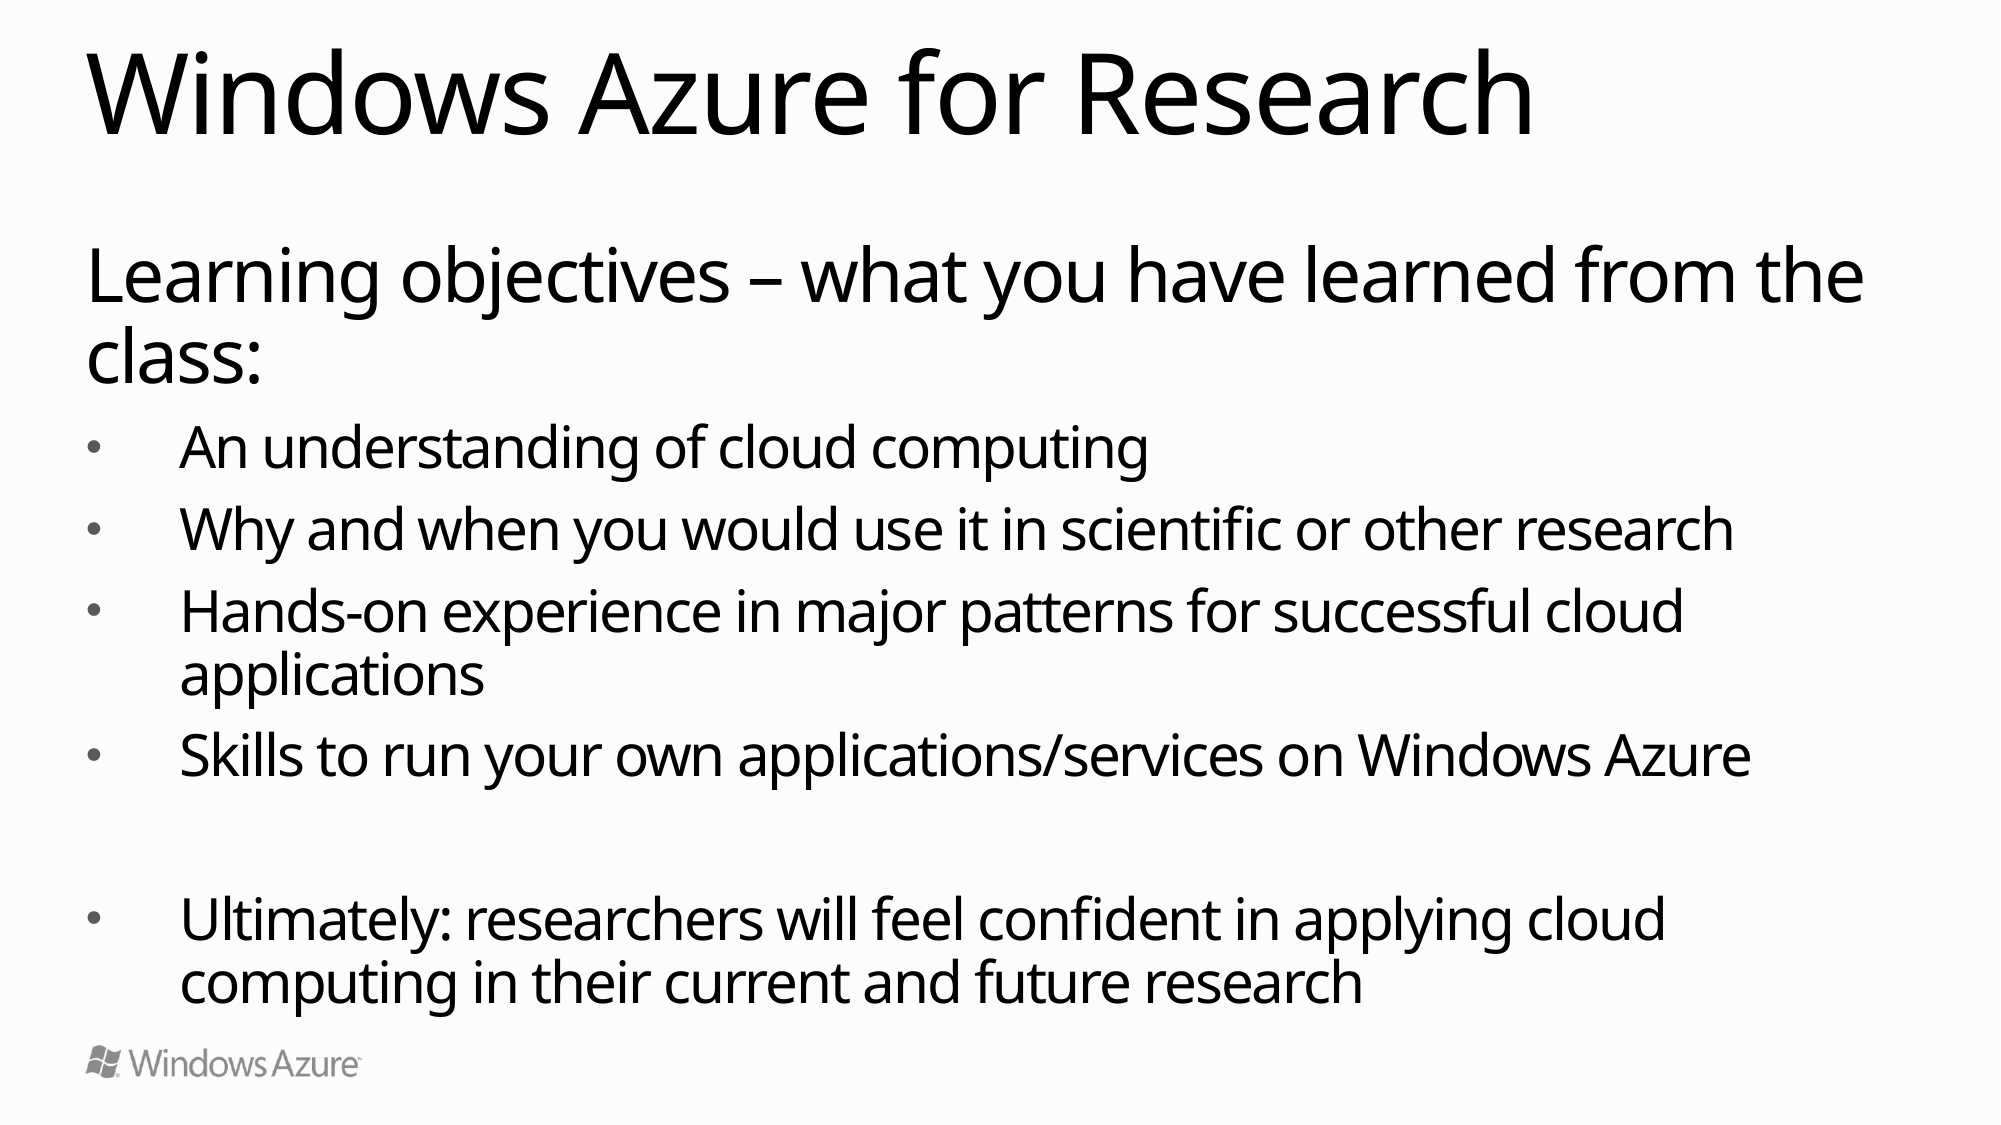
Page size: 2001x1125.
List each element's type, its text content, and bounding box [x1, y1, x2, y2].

title Windows Azure for Research [85, 37, 1915, 161]
list Learning objectives – what you have learned from the class: An understanding of cloud computing Why and when you would use it in scientific or other research Hands-on experience in major patterns for successful cloud applications Skills to run your own applications/services on Windows Azure Ultimately: researchers will feel confident in applying cloud computing in their current and future research [85, 237, 1915, 879]
